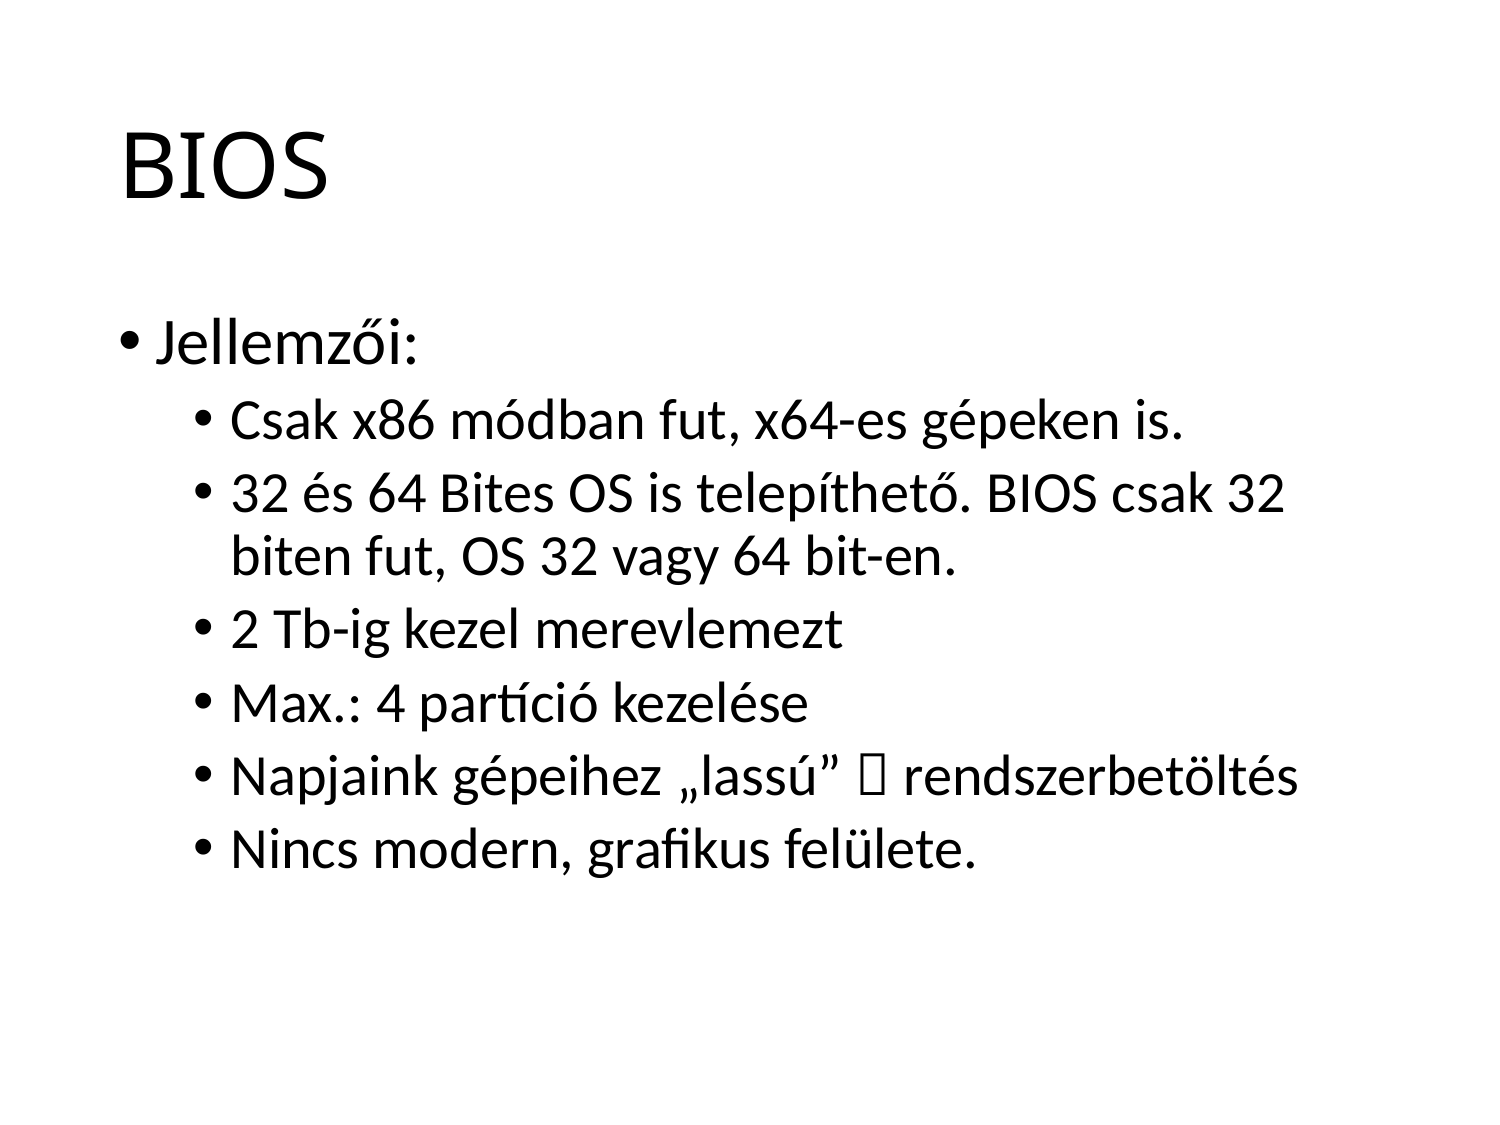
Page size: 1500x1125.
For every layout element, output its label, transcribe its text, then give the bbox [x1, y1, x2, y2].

title BIOS [103, 59, 1397, 278]
list Jellemzői: Csak x86 módban fut, x64-es gépeken is. 32 és 64 Bites OS is telepíthető. BIOS csak 32 biten fut, OS 32 vagy 64 bit-en. 2 Tb-ig kezel merevlemezt Max.: 4 partíció kezelése Napjaink gépeihez „lassú”  rendszerbetöltés Nincs modern, grafikus felülete. [103, 299, 1397, 1014]
